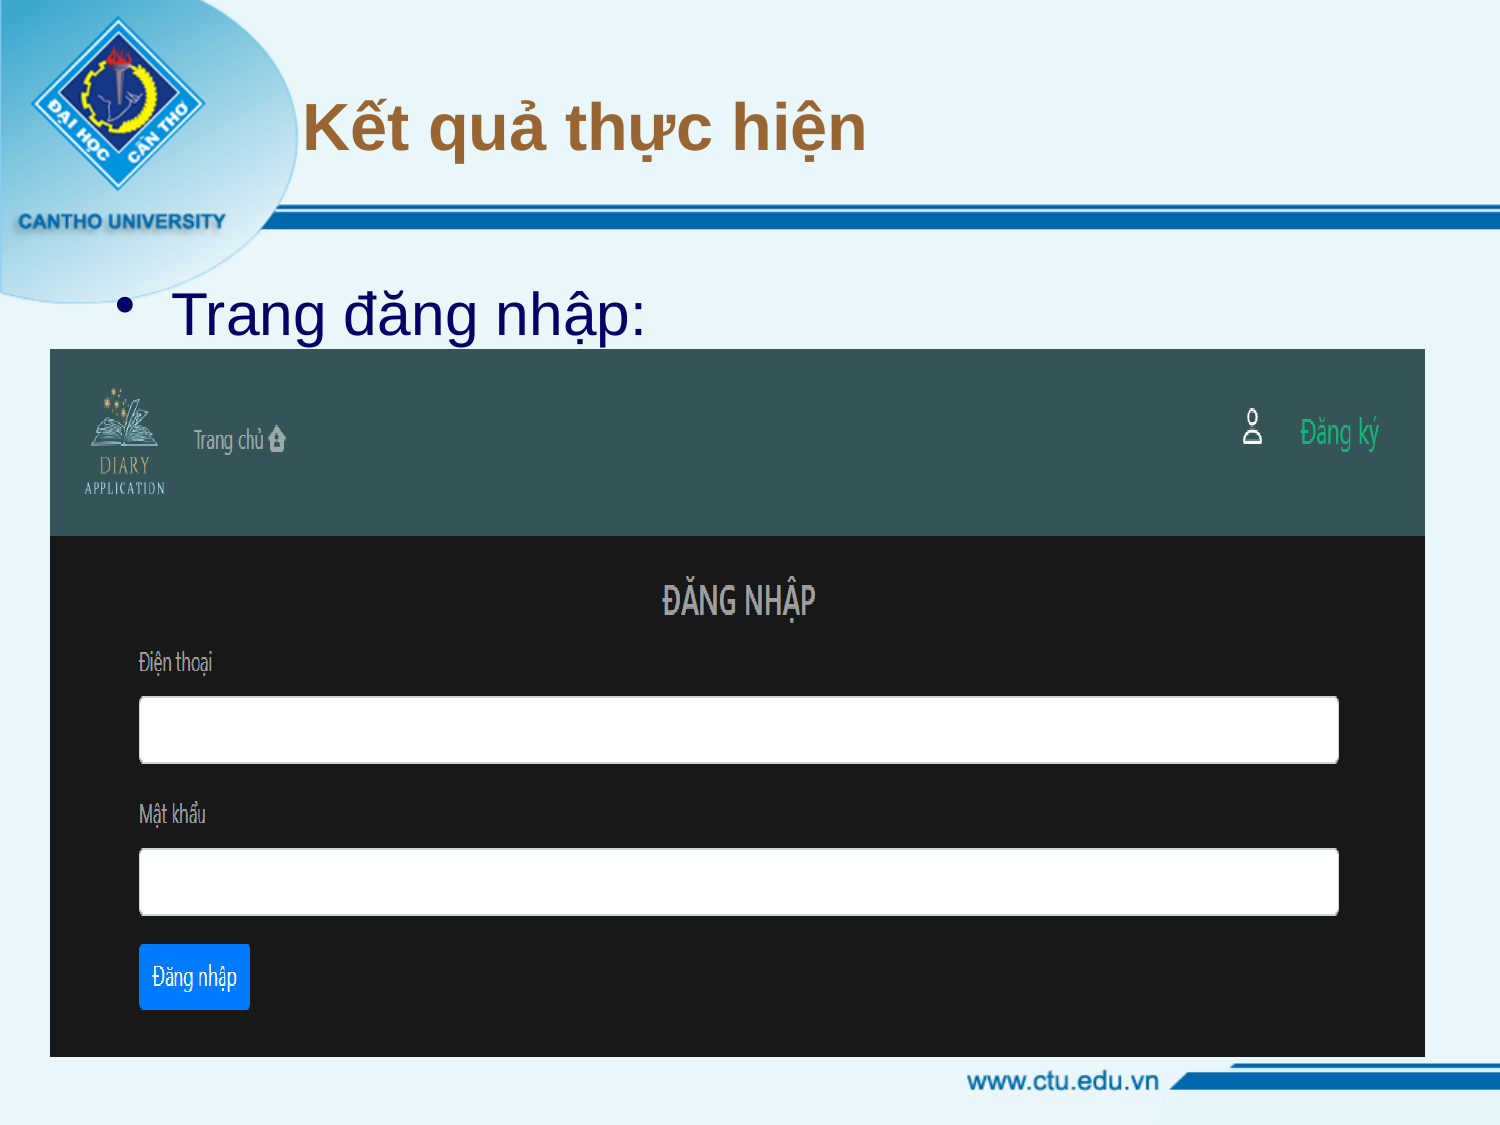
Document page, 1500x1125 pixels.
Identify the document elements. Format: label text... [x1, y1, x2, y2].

list Trang đăng nhập: [99, 267, 1450, 1038]
picture [0, 0, 1500, 1125]
title Kết quả thực hiện [287, 46, 1450, 202]
